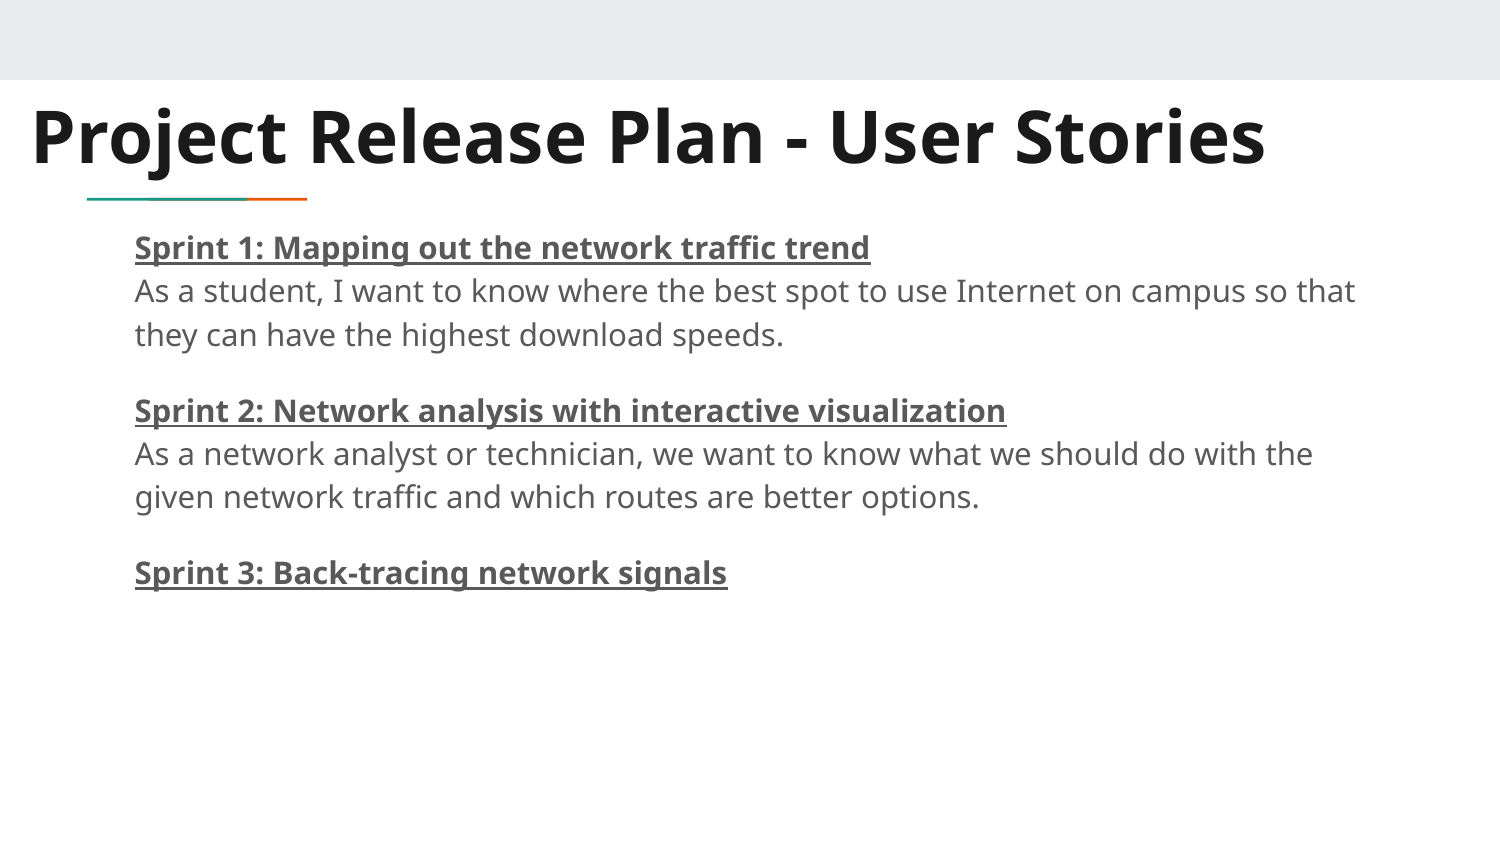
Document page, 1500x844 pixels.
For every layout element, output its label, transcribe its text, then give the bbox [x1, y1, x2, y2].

title Project Release Plan - User Stories [15, 75, 1381, 197]
list Sprint 1: Mapping out the network traffic trend As a student, I want to know where the best spot to use Internet on campus so that they can have the highest download speeds. Sprint 2: Network analysis with interactive visualization As a network analyst or technician, we want to know what we should do with the given network traffic and which routes are better options. Sprint 3: Back-tracing network signals [119, 207, 1381, 811]
